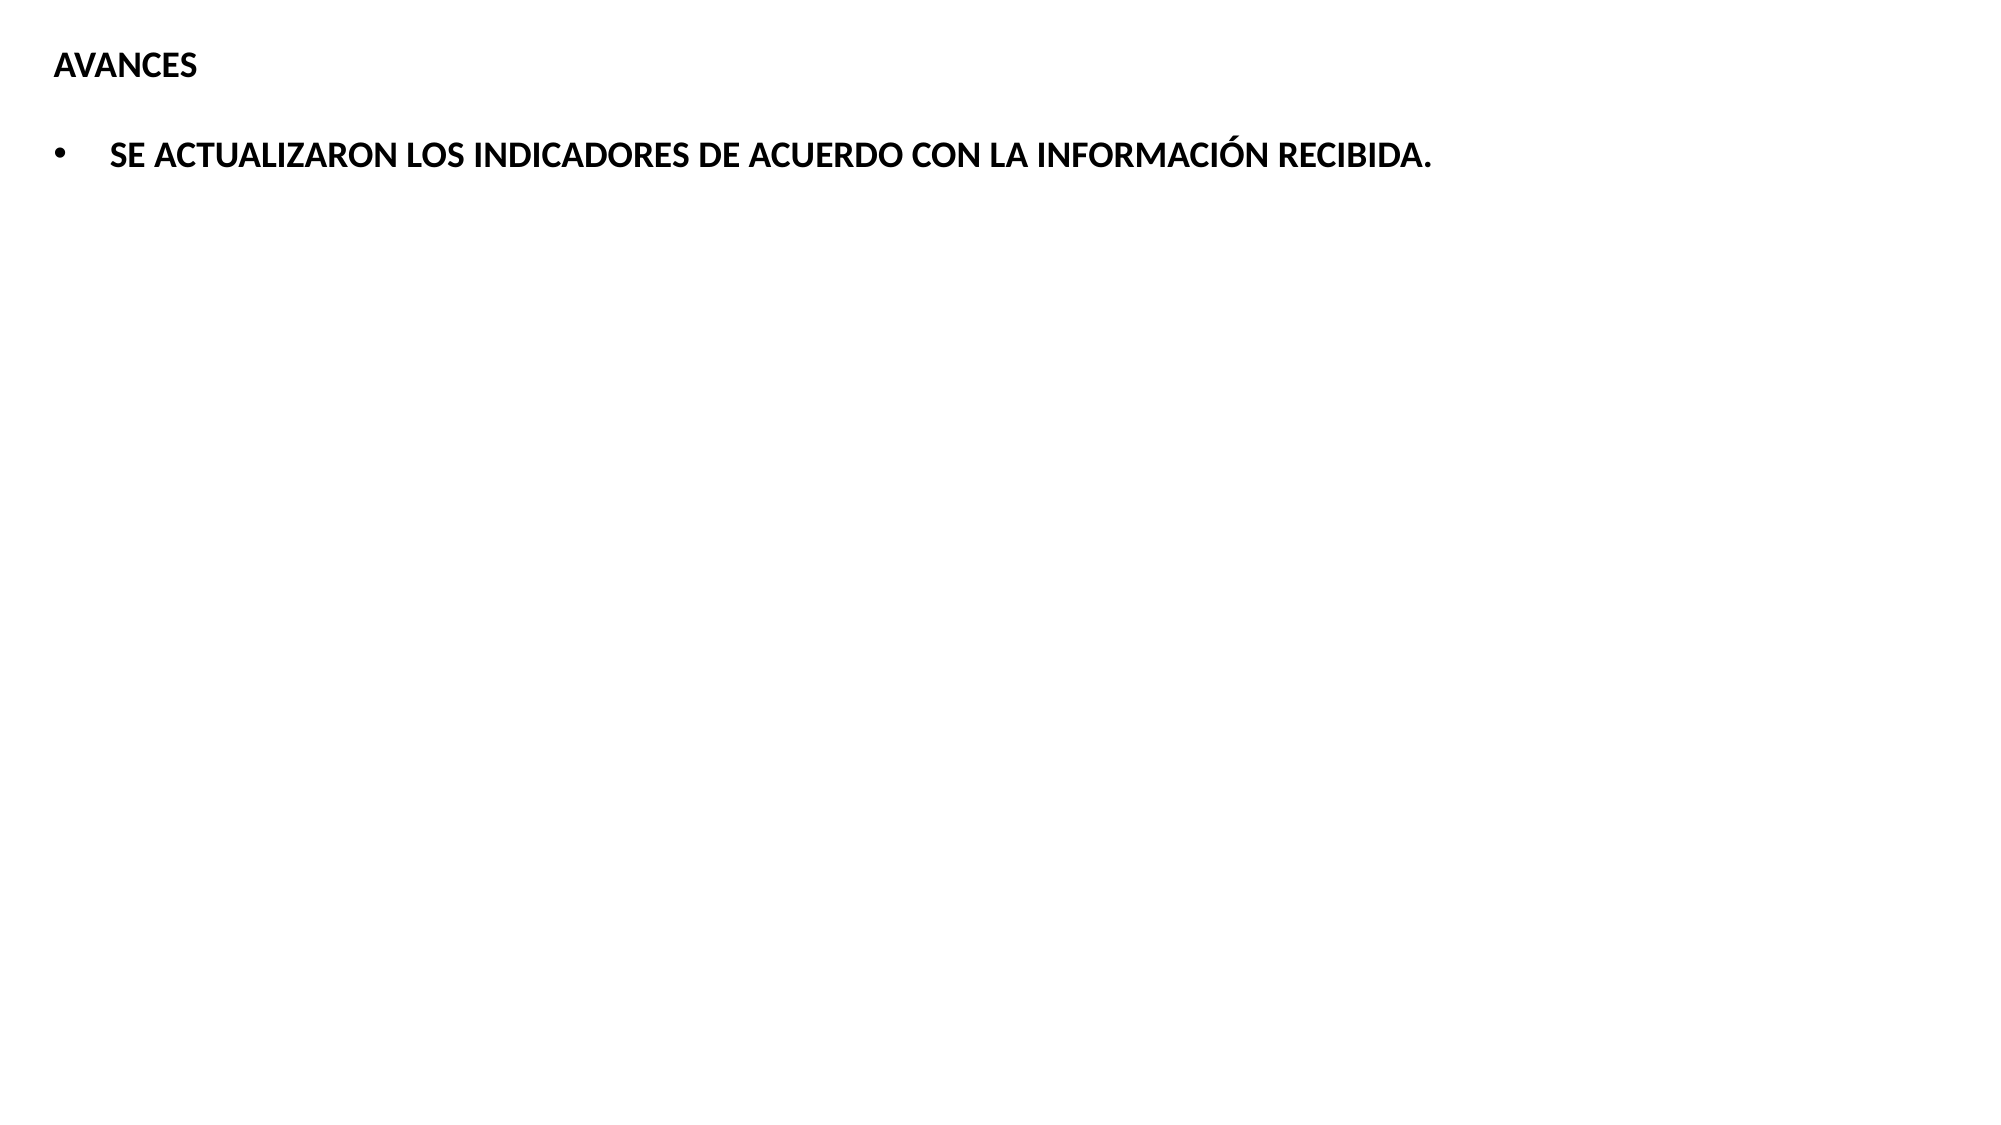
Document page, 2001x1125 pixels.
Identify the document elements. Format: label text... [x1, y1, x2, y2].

text_box AVANCES SE ACTUALIZARON LOS INDICADORES DE ACUERDO CON LA INFORMACIÓN RECIBIDA. [38, 32, 1962, 273]
